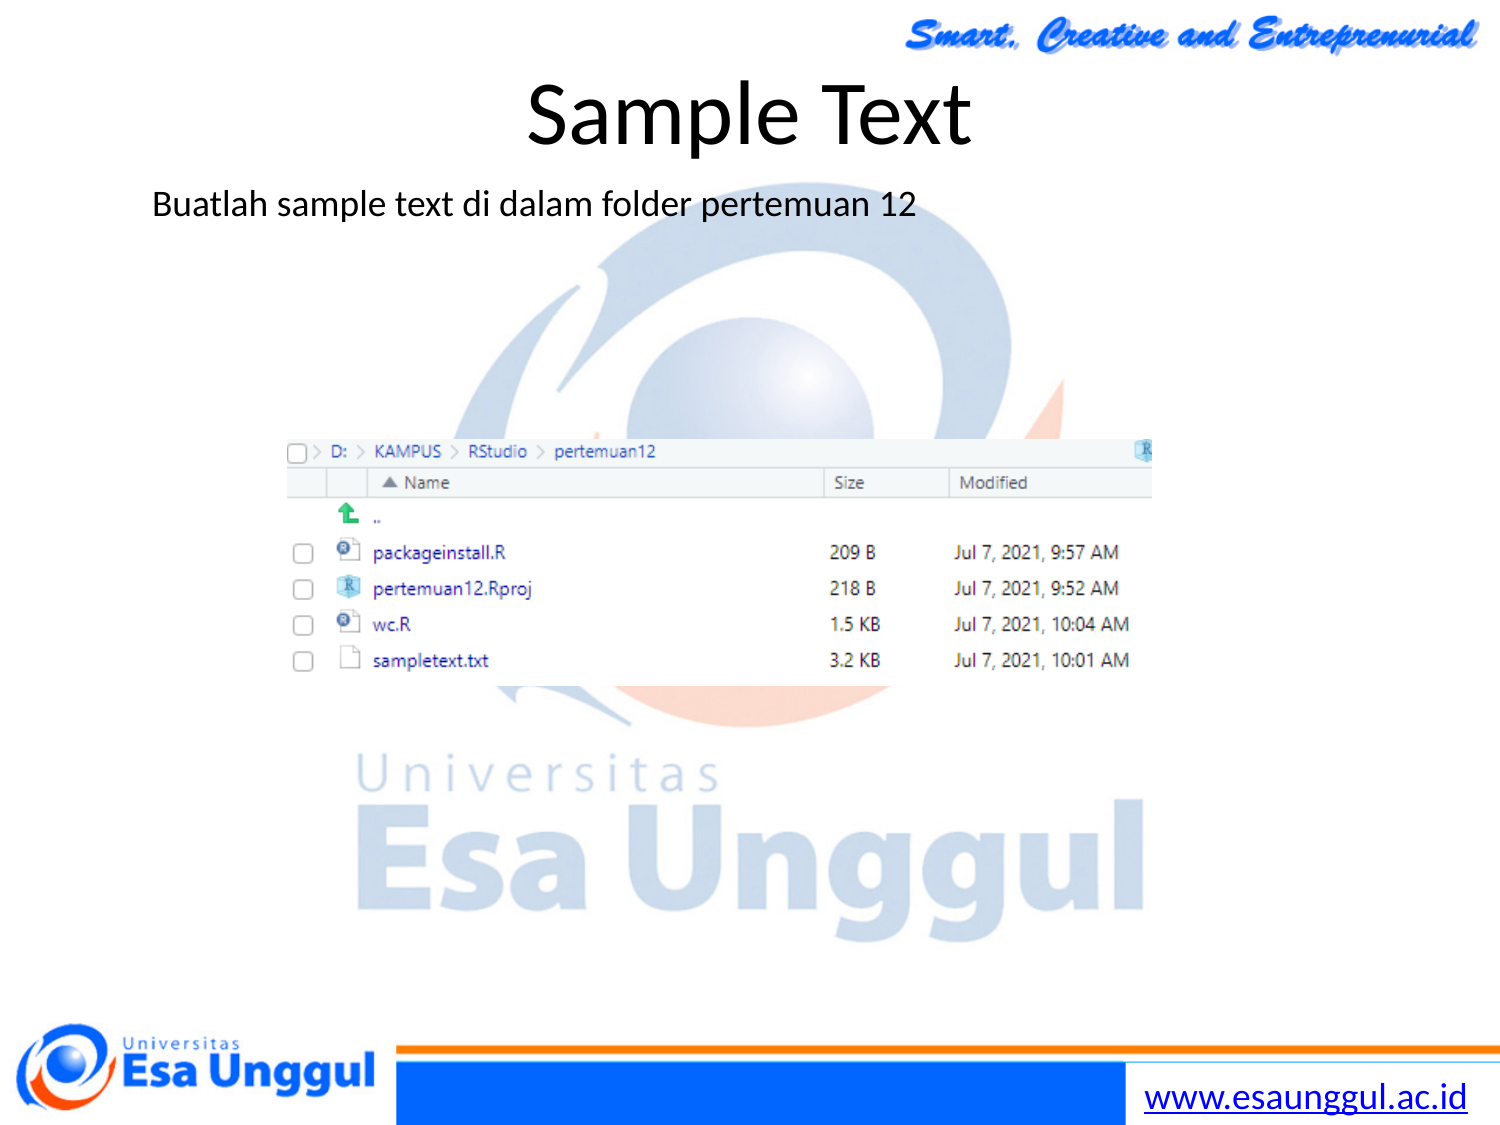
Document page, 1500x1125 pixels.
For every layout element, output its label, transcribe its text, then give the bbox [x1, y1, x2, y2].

text_box Buatlah sample text di dalam folder pertemuan 12 [137, 171, 975, 232]
title Sample Text [75, 45, 1425, 233]
picture [0, 0, 1500, 1125]
